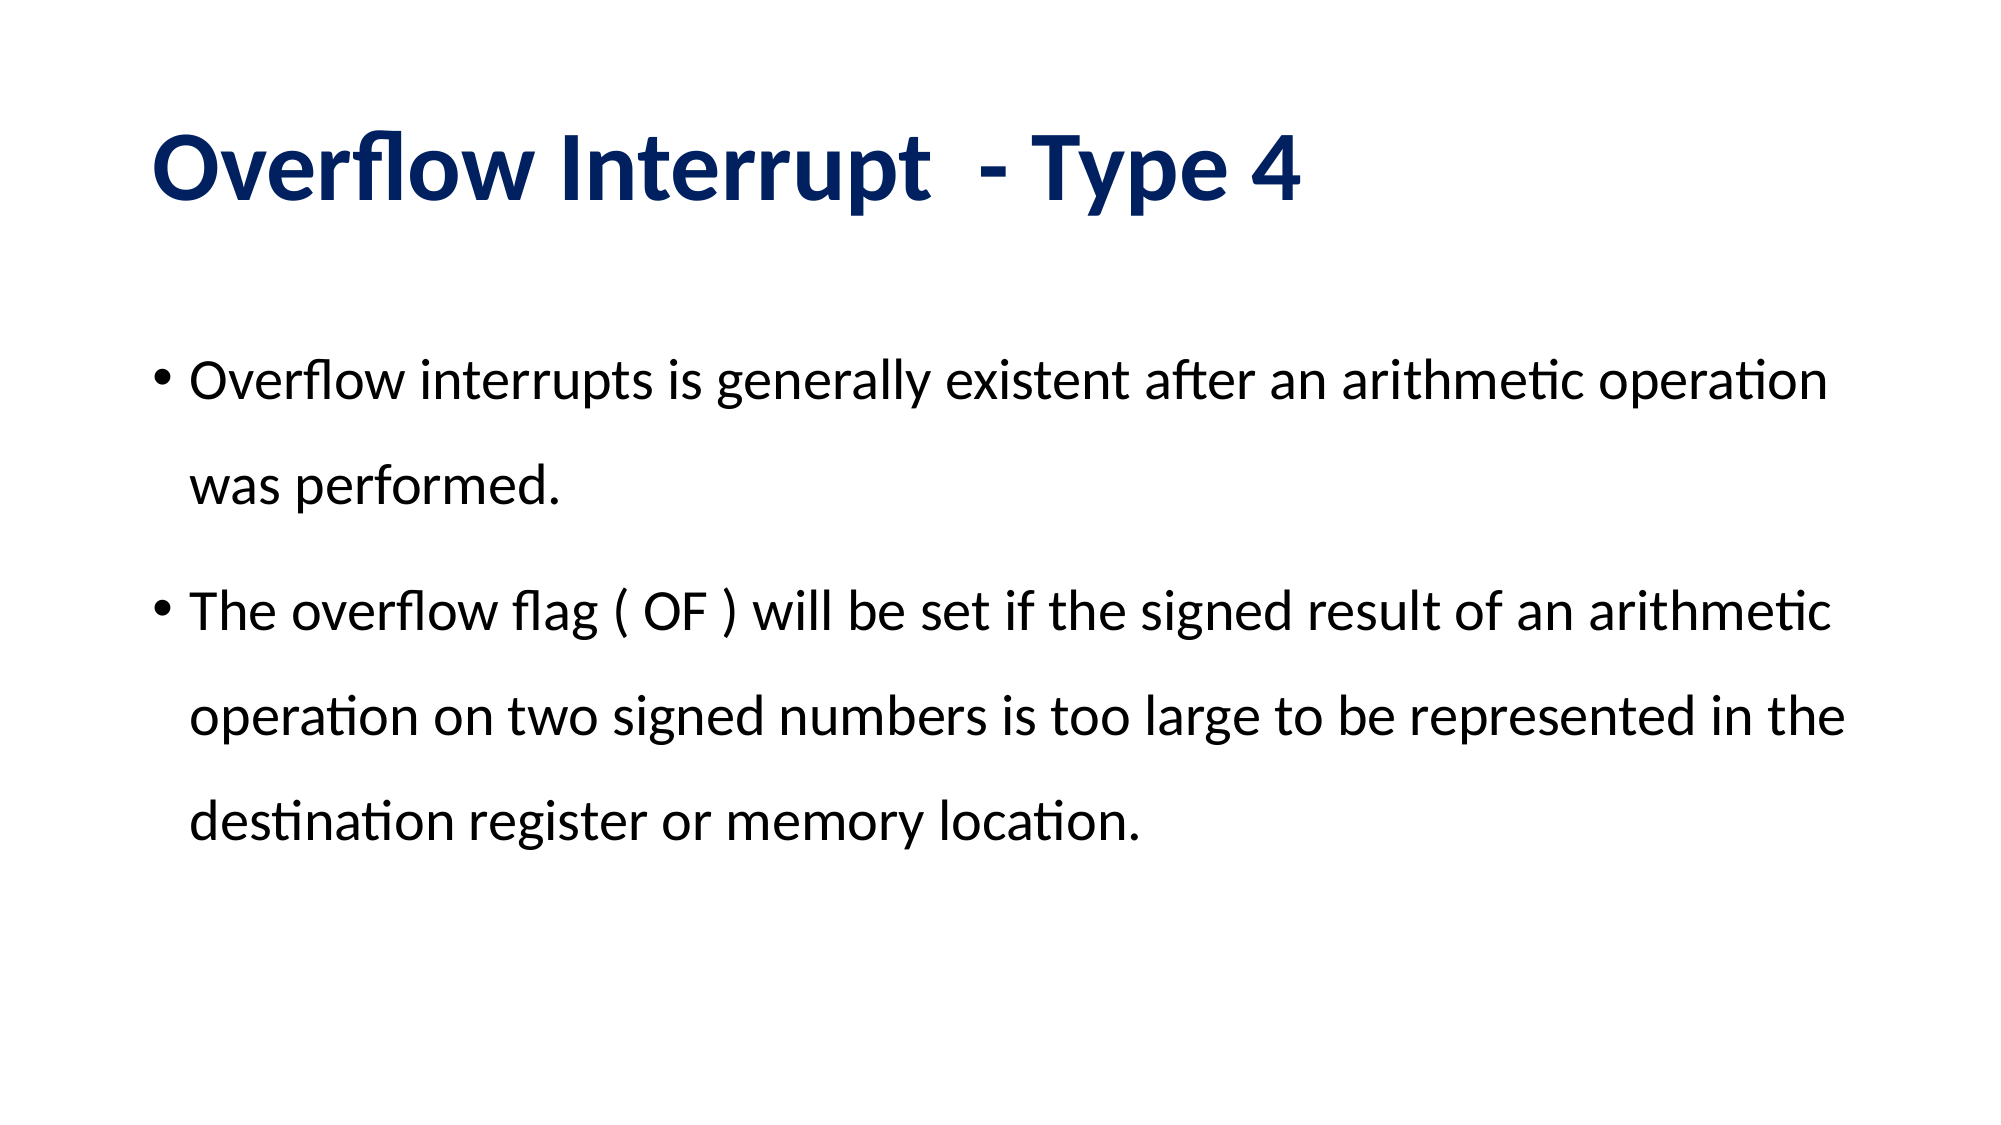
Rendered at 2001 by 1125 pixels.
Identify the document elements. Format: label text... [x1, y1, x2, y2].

list Overflow interrupts is generally existent after an arithmetic operation was performed. The overflow flag ( OF ) will be set if the signed result of an arithmetic operation on two signed numbers is too large to be represented in the destination register or memory location. [137, 299, 1863, 1014]
title Overflow Interrupt - Type 4 [137, 59, 1863, 278]
